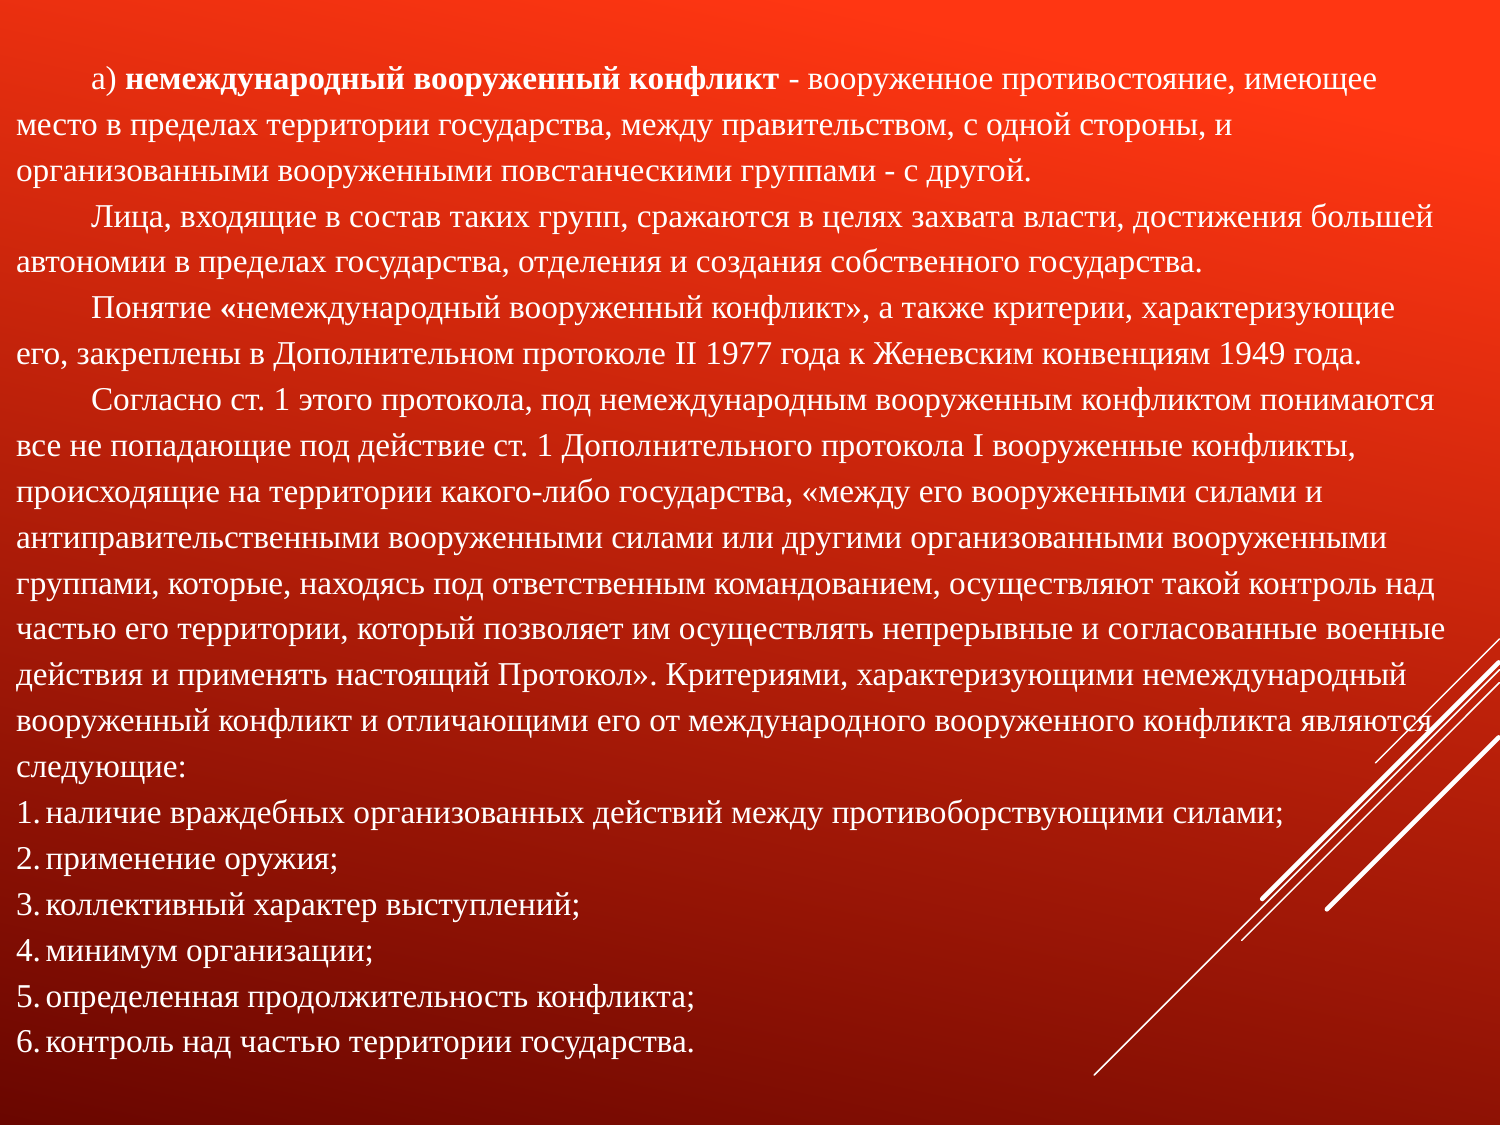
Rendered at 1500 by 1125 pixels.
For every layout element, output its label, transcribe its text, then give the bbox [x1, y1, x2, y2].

text_box а) немеждународный вооруженный конфликт - вооруженное противостояние, имеющее место в пределах территории государства, между правительством, с одной стороны, и организованными вооруженными повстанческими группами - с другой. Лица, входящие в состав таких групп, сражаются в целях захвата власти, достижения большей автономии в пределах государства, отделения и создания собственного государства. Понятие «немеждународный вооруженный конфликт», а также критерии, характеризующие его, закреплены в Дополнительном протоколе II 1977 года к Женевским конвенциям 1949 года. Согласно ст. 1 этого протокола, под немеждународным вооруженным конфликтом понимаются все не попадающие под действие ст. 1 Допол­нительного протокола I вооруженные конфликты, происходящие на территории какого-либо государства, «между его вооруженными силами и антиправительственными вооруженными силами или другими организованными вооруженными группами, которые, находясь под ответственным командованием, осуществляют такой контроль над частью его территории, который позволяет им осуществлять непрерывные и со­гласованные военные действия и применять настоящий Протокол». Критериями, характеризующими немеждународный вооруженный конфликт и отличающими его от международного вооруженного конфликта являются следующие: 1. наличие враждебных организованных действий между противоборствующими силами; 2. применение оружия; 3. коллективный характер выступлений; 4. минимум организации; 5. определенная продолжительность конфликта; 6. контроль над частью территории государства. [1, 42, 1472, 1067]
